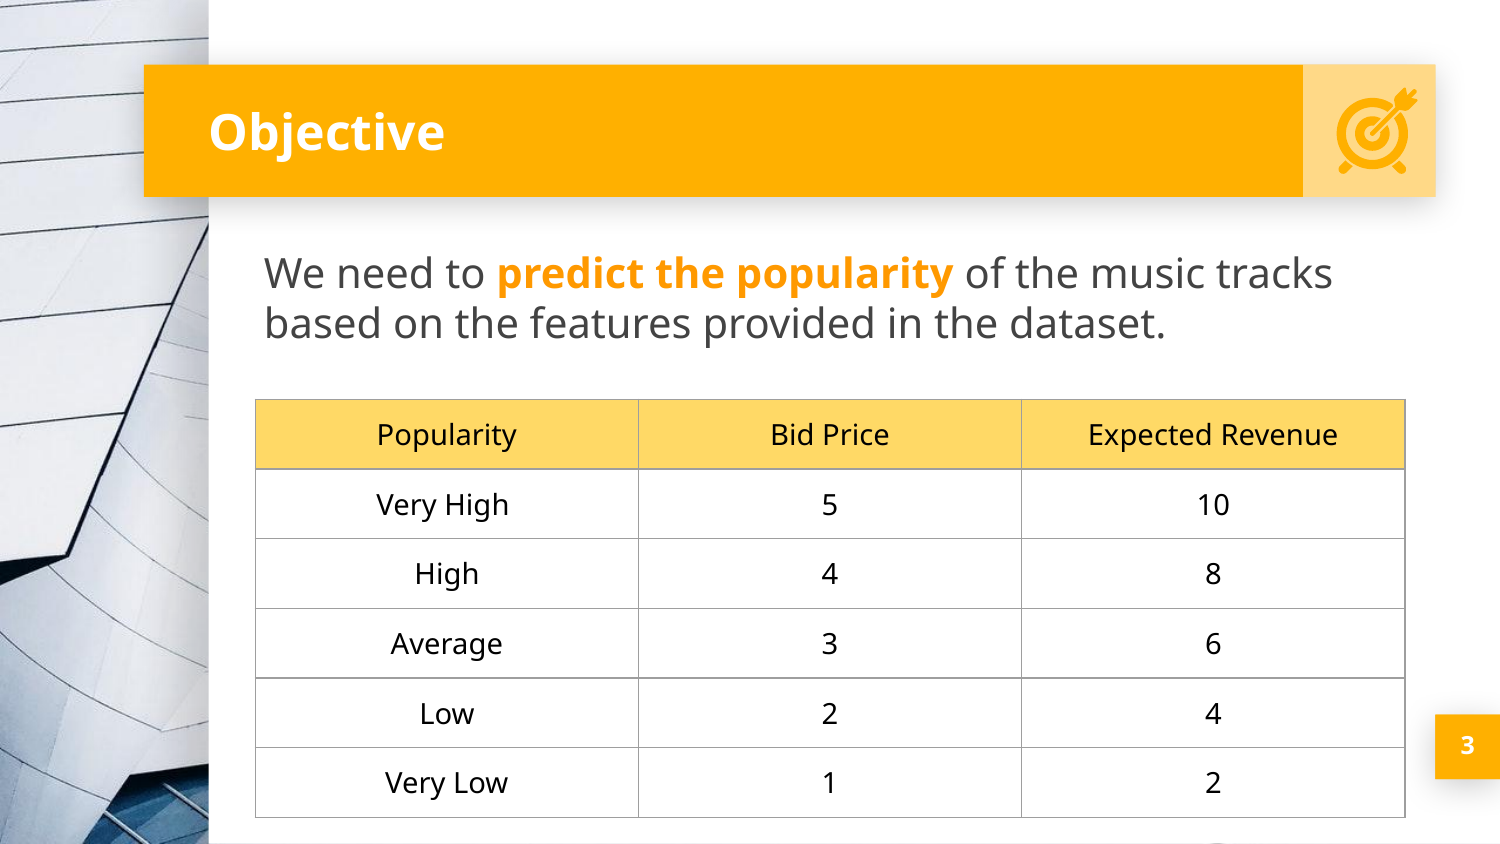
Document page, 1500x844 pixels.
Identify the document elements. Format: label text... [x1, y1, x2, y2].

table_cell 1 [639, 748, 1021, 817]
table_header Bid Price [639, 400, 1021, 468]
picture [0, 0, 208, 844]
table_cell 2 [639, 679, 1021, 747]
table_cell 10 [1022, 470, 1404, 538]
table_cell 3 [639, 609, 1021, 677]
title Objective [193, 64, 1300, 197]
table_cell 4 [639, 539, 1021, 608]
table_cell 5 [639, 470, 1021, 538]
table_cell Average [256, 609, 638, 677]
table_cell Very High [256, 470, 638, 538]
table_cell Low [256, 679, 638, 747]
table_header Expected Revenue [1022, 400, 1404, 468]
list We need to predict the popularity of the music tracks based on the features provided in the dataset. [249, 232, 1412, 387]
table_cell 4 [1022, 679, 1404, 747]
table_cell 2 [1022, 748, 1404, 817]
table_header Popularity [256, 400, 638, 468]
table_cell 6 [1022, 609, 1404, 677]
table_cell Very Low [256, 748, 638, 817]
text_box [1336, 87, 1418, 174]
slide_number ‹#› [1435, 714, 1500, 780]
table_cell High [256, 539, 638, 608]
table_cell 8 [1022, 539, 1404, 608]
